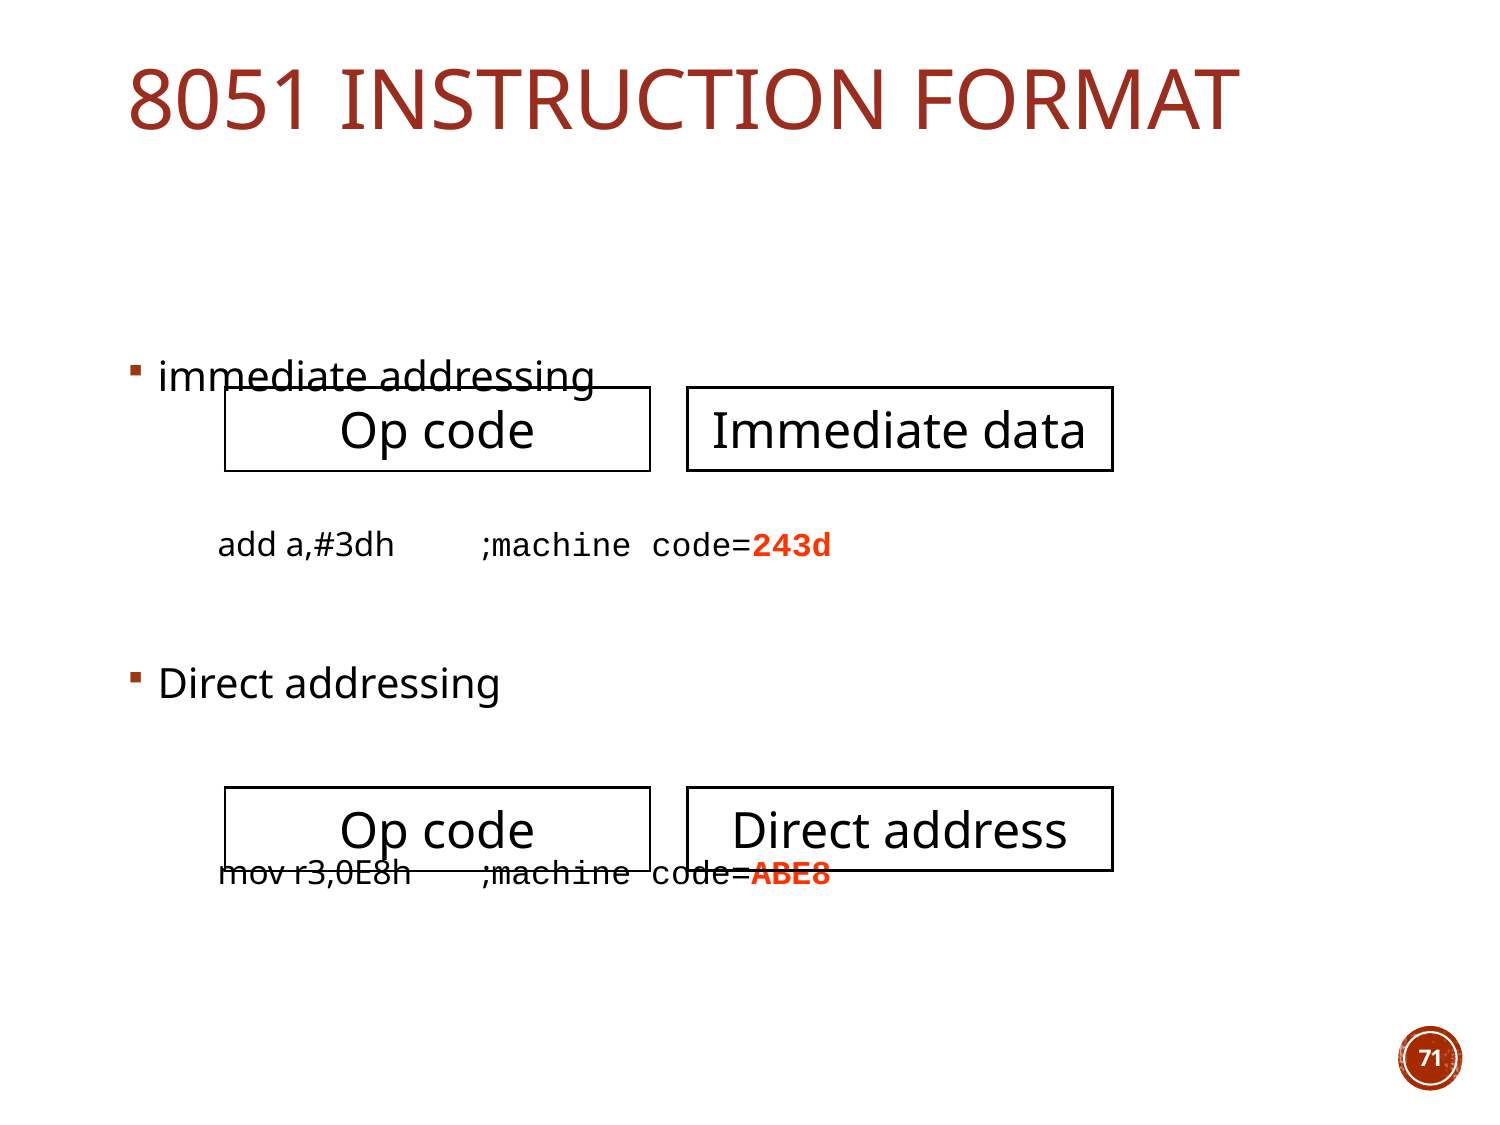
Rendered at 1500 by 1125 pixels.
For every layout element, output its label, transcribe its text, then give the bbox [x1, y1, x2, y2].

table_header Immediate data [689, 389, 1111, 469]
table_header Op code [226, 789, 649, 870]
list immediate addressing add a,#3dh ;machine code=243d Direct addressing mov r3,0E8h ;machine code=ABE8 [112, 348, 1388, 1013]
table_header Op code [226, 389, 649, 470]
title 8051 Instruction Format [112, 50, 1388, 175]
table_header Direct address [689, 789, 1111, 869]
slide_number 71 [1391, 1028, 1471, 1089]
